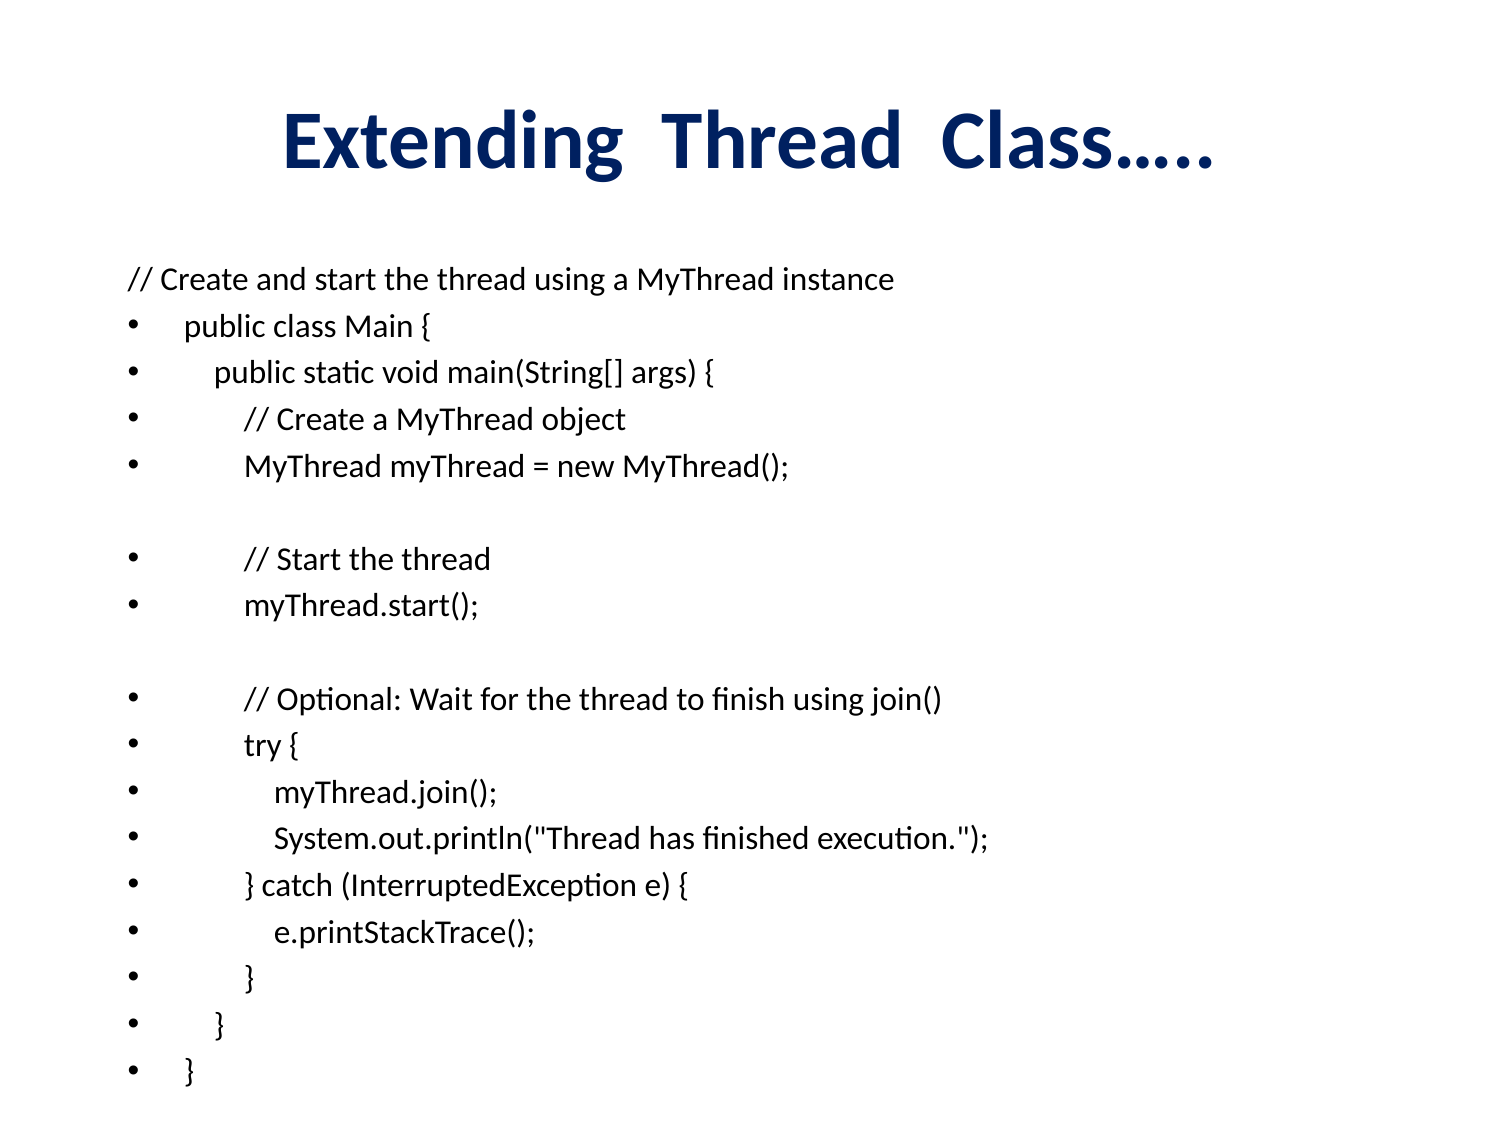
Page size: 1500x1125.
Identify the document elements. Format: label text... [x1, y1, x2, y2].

list // Create and start the thread using a MyThread instance public class Main { public static void main(String[] args) { // Create a MyThread object MyThread myThread = new MyThread(); // Start the thread myThread.start(); // Optional: Wait for the thread to finish using join() try { myThread.join(); System.out.println("Thread has finished execution."); } catch (InterruptedException e) { e.printStackTrace(); } } } [112, 249, 1463, 1075]
title Extending Thread Class….. [75, 45, 1425, 225]
